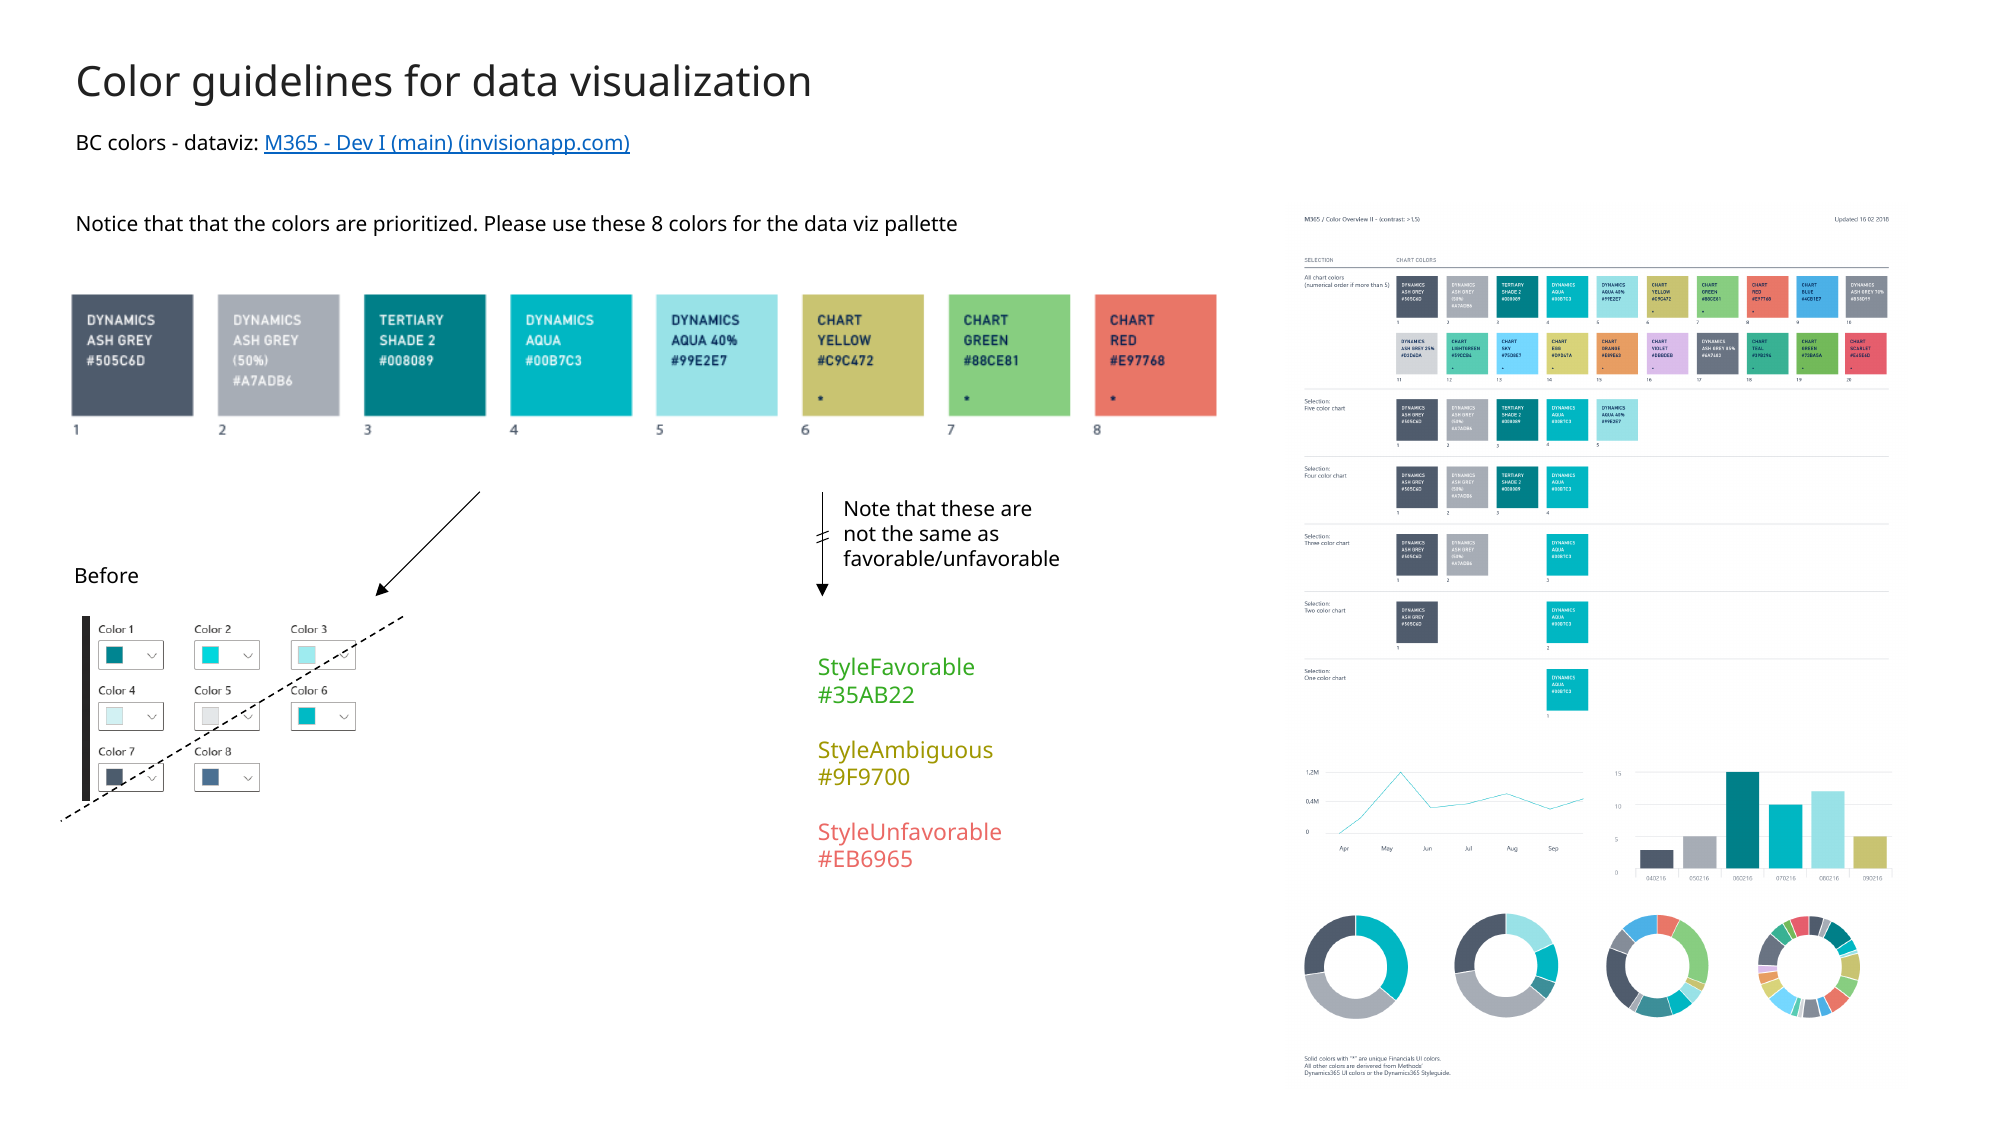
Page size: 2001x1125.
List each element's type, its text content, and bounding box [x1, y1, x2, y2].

text_box StyleFavorable #35AB22 StyleAmbiguous #9F9700 StyleUnfavorable #EB6965 [803, 645, 1024, 880]
text_box Note that these are not the same as favorable/unfavorable [828, 487, 1084, 578]
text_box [816, 531, 829, 536]
text_box Before [59, 555, 173, 596]
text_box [375, 491, 480, 597]
text_box Notice that that the colors are prioritized. Please use these 8 colors for the data viz pallette [60, 202, 983, 243]
picture [59, 282, 1233, 451]
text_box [816, 538, 829, 543]
text_box Color guidelines for data visualization BC colors - dataviz: M365 - Dev I (main) (invisionapp.com) [60, 47, 879, 202]
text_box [60, 616, 403, 822]
picture [1285, 202, 1908, 1089]
